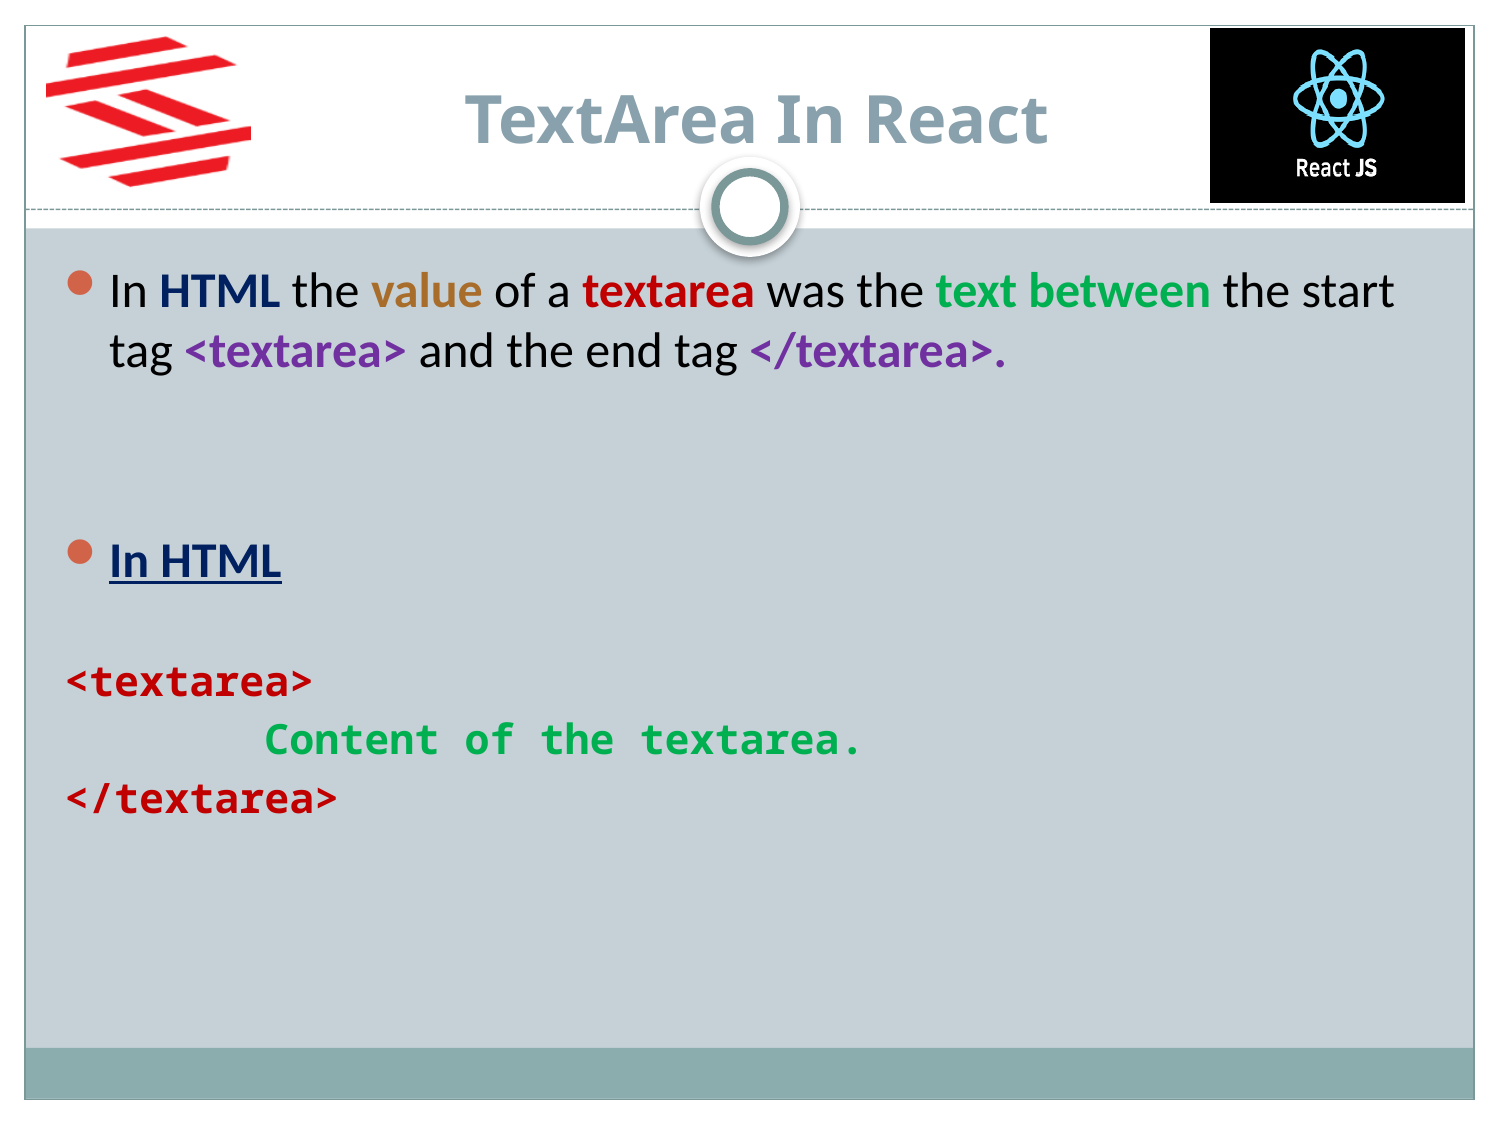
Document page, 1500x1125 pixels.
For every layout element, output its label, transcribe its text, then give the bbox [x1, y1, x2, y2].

list In HTML the value of a textarea was the text between the start tag <textarea> and the end tag </textarea>. In HTML <textarea> Content of the textarea. </textarea> [49, 250, 1445, 1001]
picture [1210, 28, 1466, 203]
text_box TextArea In React [449, 0, 1500, 165]
title [46, 23, 1203, 186]
picture [46, 34, 252, 195]
